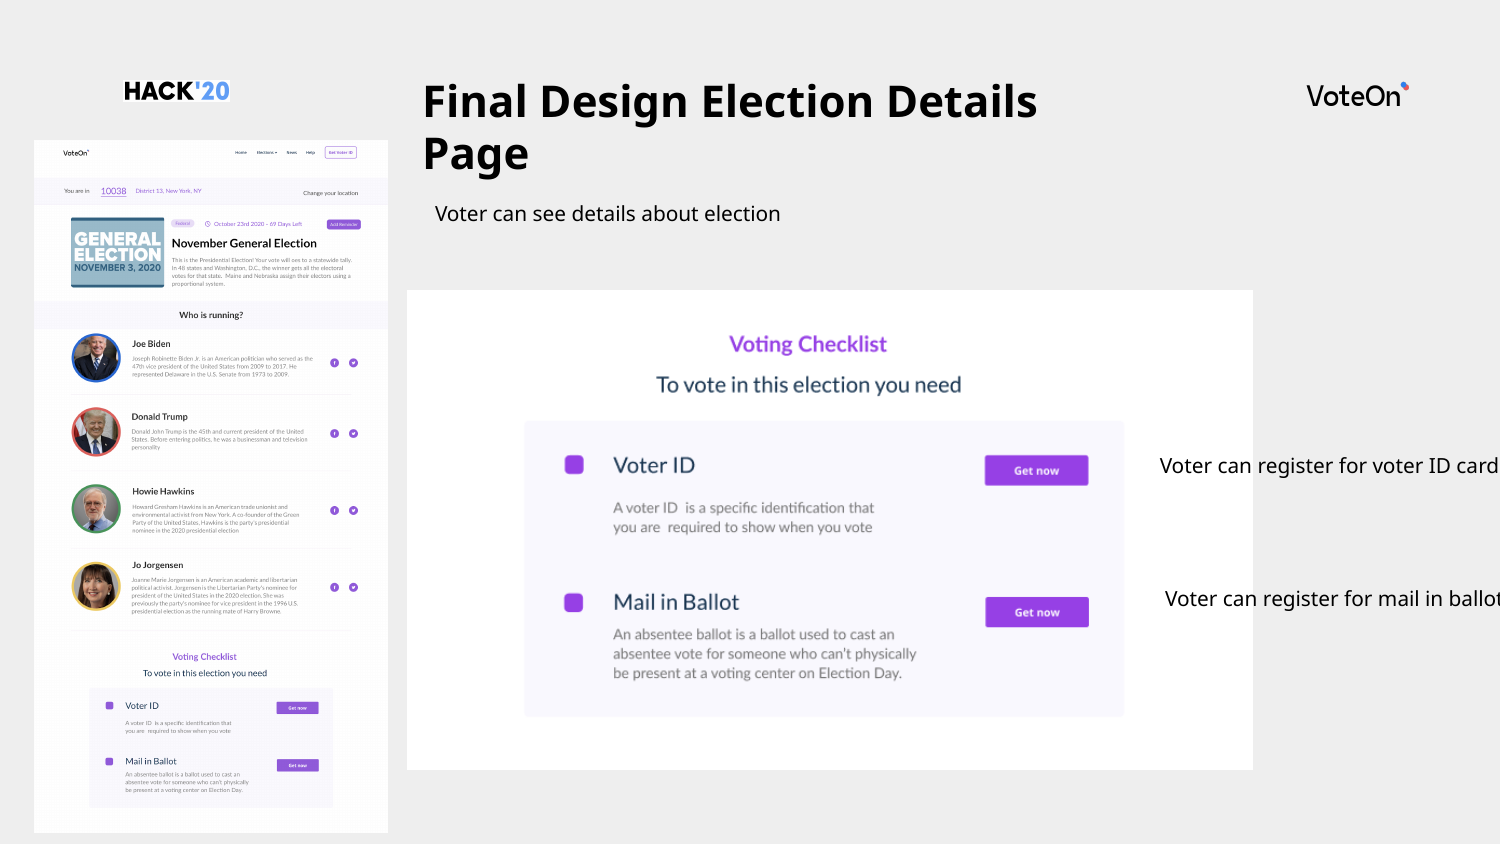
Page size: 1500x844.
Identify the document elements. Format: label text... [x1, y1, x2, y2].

picture [123, 80, 231, 102]
text_box Voter can register for voter ID card [1258, 434, 1500, 513]
picture [34, 139, 389, 833]
text_box Voter can register for mail in ballot [1258, 566, 1500, 645]
picture [1303, 76, 1411, 106]
text_box Final Design Election Details Page [407, 58, 1127, 151]
picture [406, 290, 1253, 770]
text_box Voter can see details about election [420, 181, 921, 260]
